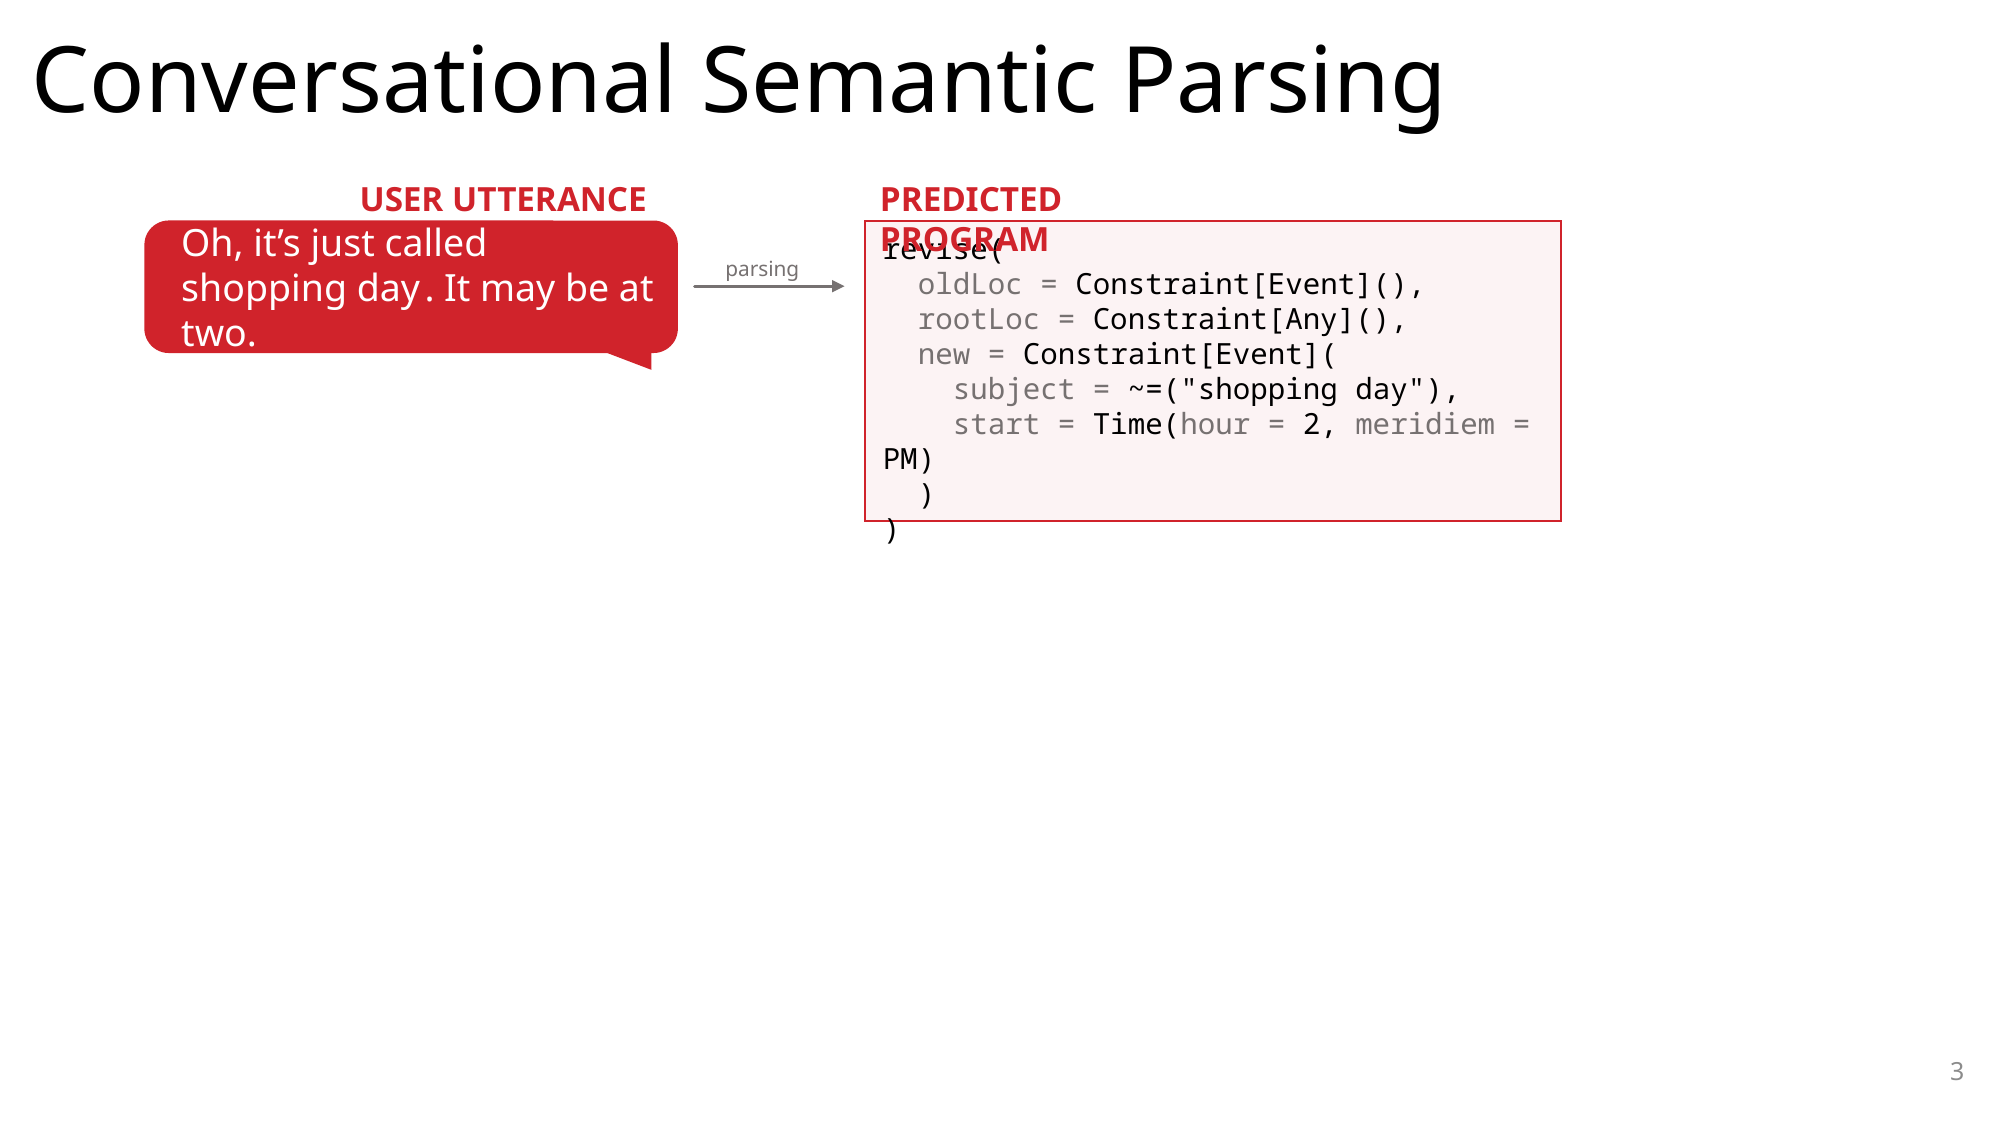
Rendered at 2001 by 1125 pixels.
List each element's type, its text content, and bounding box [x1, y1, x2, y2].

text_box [144, 171, 678, 370]
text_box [694, 248, 845, 289]
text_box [865, 170, 1561, 521]
title Conversational Semantic Parsing [16, 22, 1980, 143]
slide_number 2 [1529, 1042, 1980, 1103]
